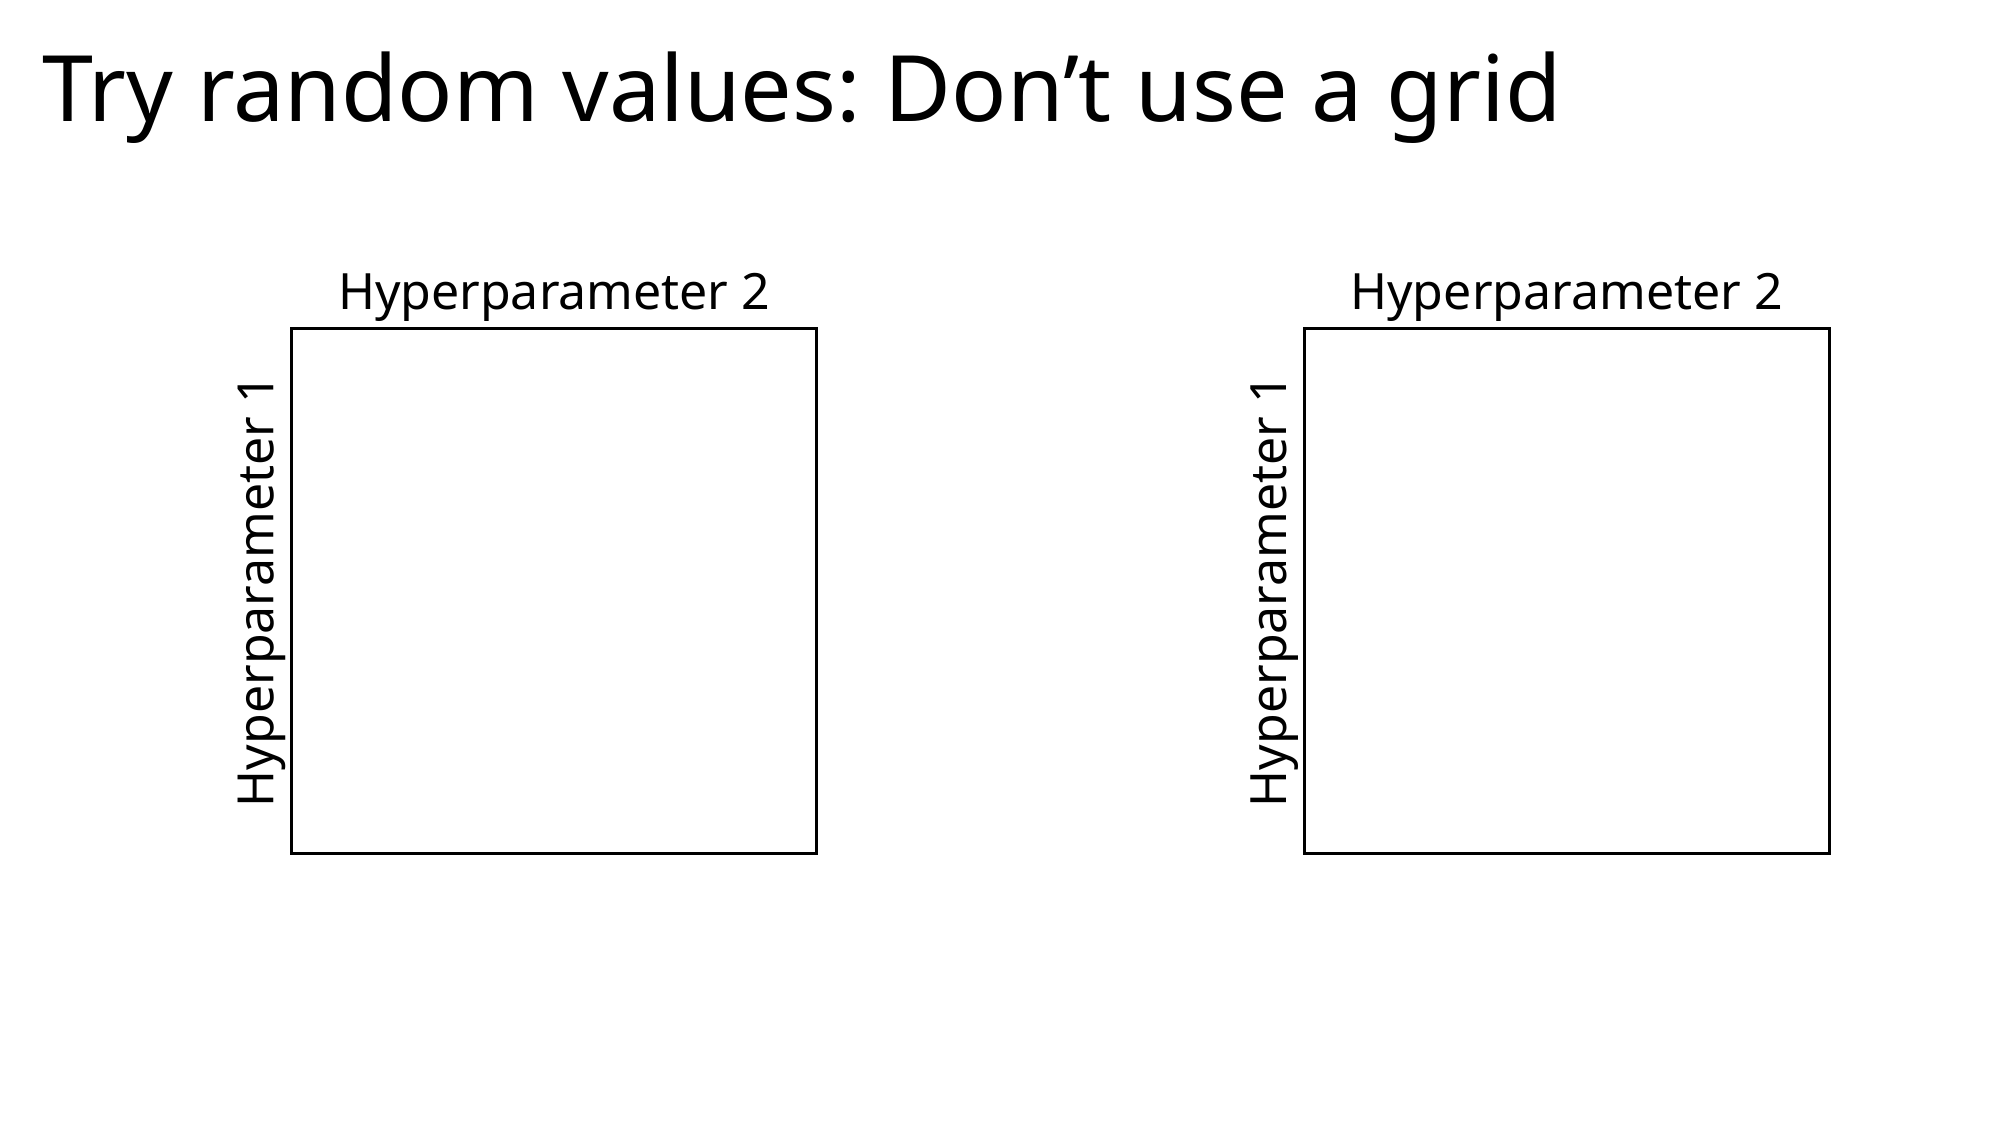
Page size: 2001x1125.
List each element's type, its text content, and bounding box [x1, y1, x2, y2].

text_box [1228, 252, 1830, 854]
text_box Hyperparameter 1 [216, 359, 291, 822]
text_box [291, 327, 818, 854]
title Try random values: Don’t use a grid [27, 35, 1868, 253]
text_box Hyperparameter 2 [323, 252, 786, 328]
